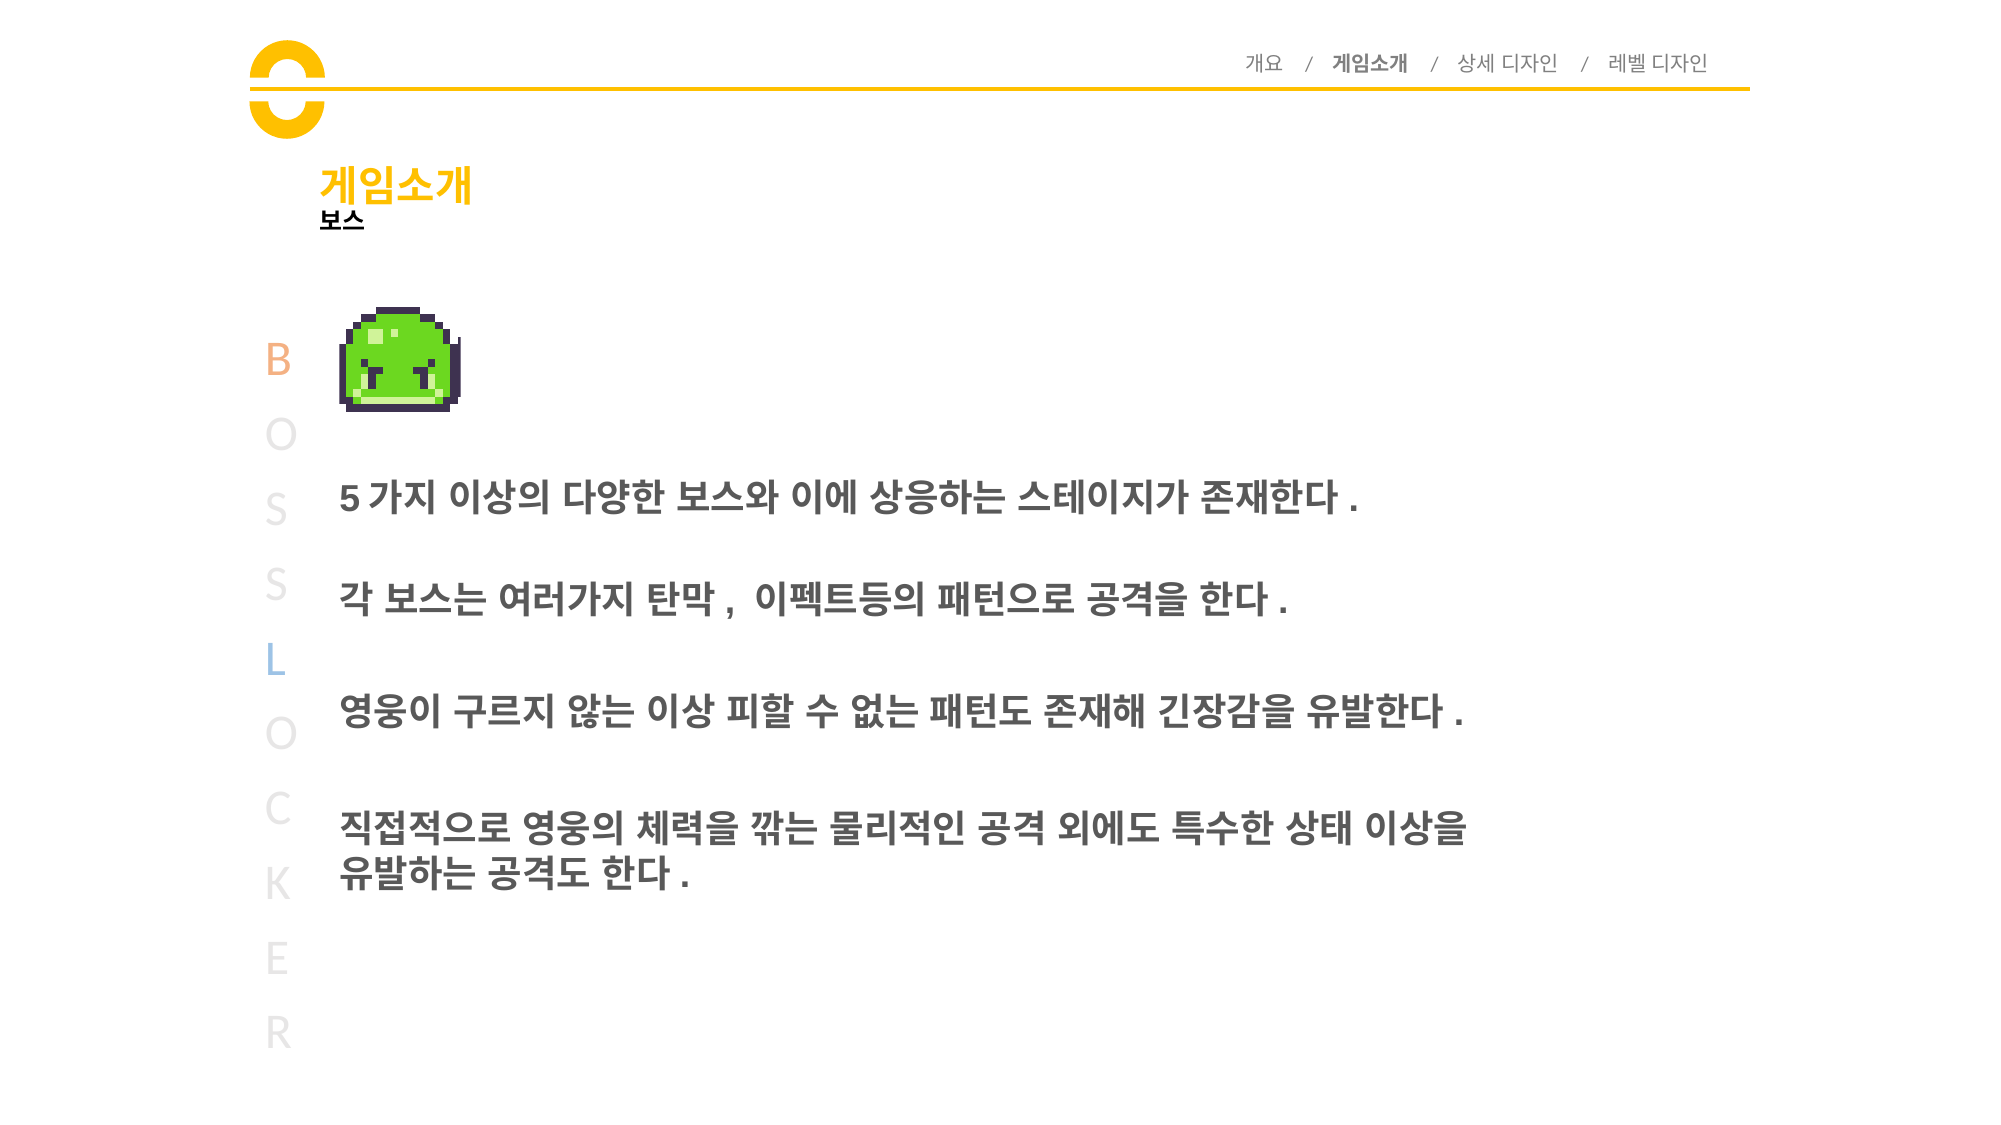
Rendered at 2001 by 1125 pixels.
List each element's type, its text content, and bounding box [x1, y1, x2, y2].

text_box 5가지 이상의 다양한 보스와 이에 상응하는 스테이지가 존재한다. [324, 466, 1495, 527]
text_box [248, 100, 326, 140]
text_box 보스 [304, 197, 733, 243]
list B O S S L O C K E R [249, 324, 400, 1018]
text_box 개요 / 게임소개 / 상세 디자인 / 레벨 디자인 [1169, 43, 1724, 83]
text_box 직접적으로 영웅의 체력을 깎는 물리적인 공격 외에도 특수한 상태 이상을 유발하는 공격도 한다. [324, 797, 1585, 903]
text_box [248, 39, 326, 79]
text_box 영웅이 구르지 않는 이상 피할 수 없는 패턴도 존재해 긴장감을 유발한다. [324, 680, 1585, 740]
title 게임소개 [304, 166, 882, 210]
picture [339, 292, 461, 412]
text_box 각 보스는 여러가지 탄막, 이펙트등의 패턴으로 공격을 한다. [324, 568, 1495, 629]
